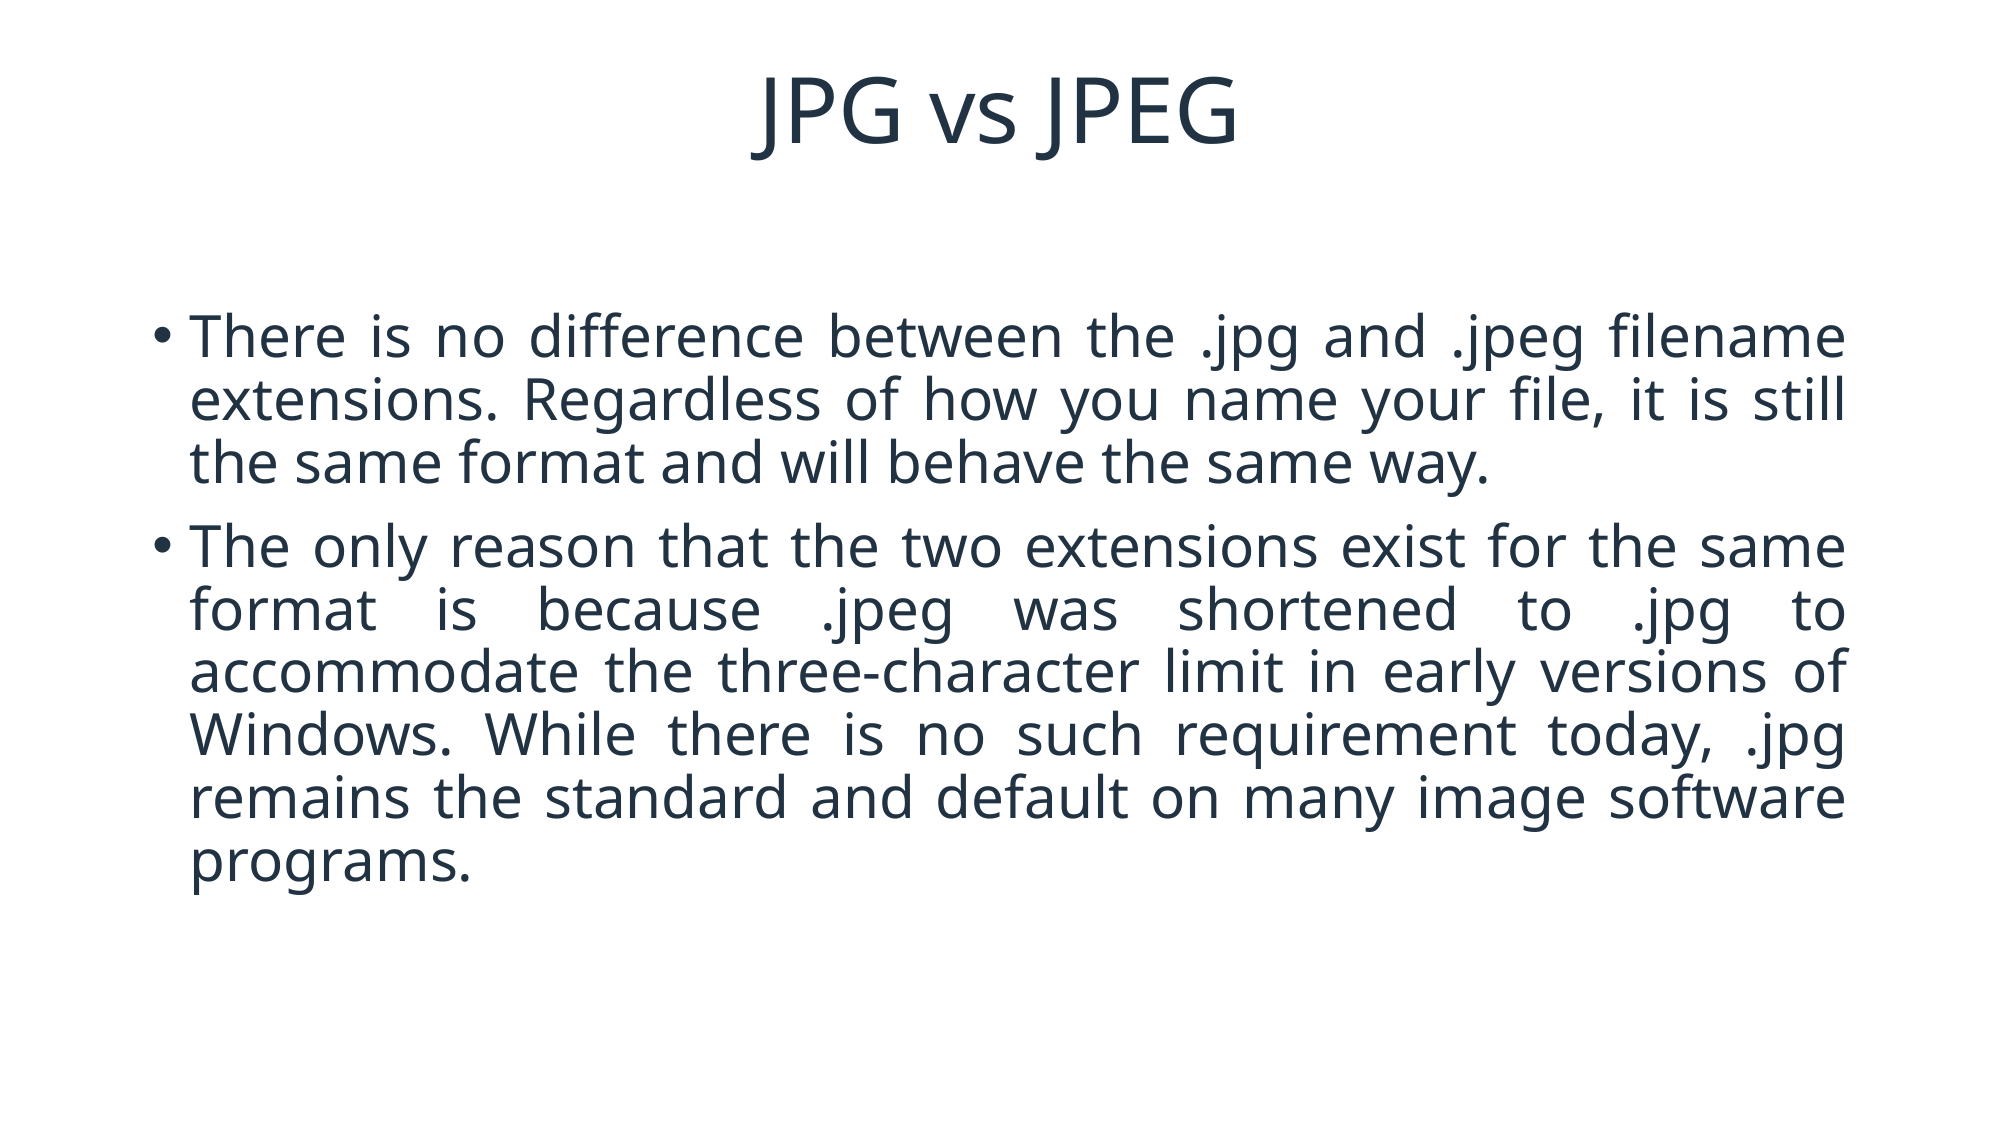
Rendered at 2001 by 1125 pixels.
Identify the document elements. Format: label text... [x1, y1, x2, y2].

list There is no difference between the .jpg and .jpeg filename extensions. Regardless of how you name your file, it is still the same format and will behave the same way. The only reason that the two extensions exist for the same format is because .jpeg was shortened to .jpg to accommodate the three-character limit in early versions of Windows. While there is no such requirement today, .jpg remains the standard and default on many image software programs. [137, 299, 1863, 1014]
title JPG vs JPEG [137, 59, 1863, 278]
